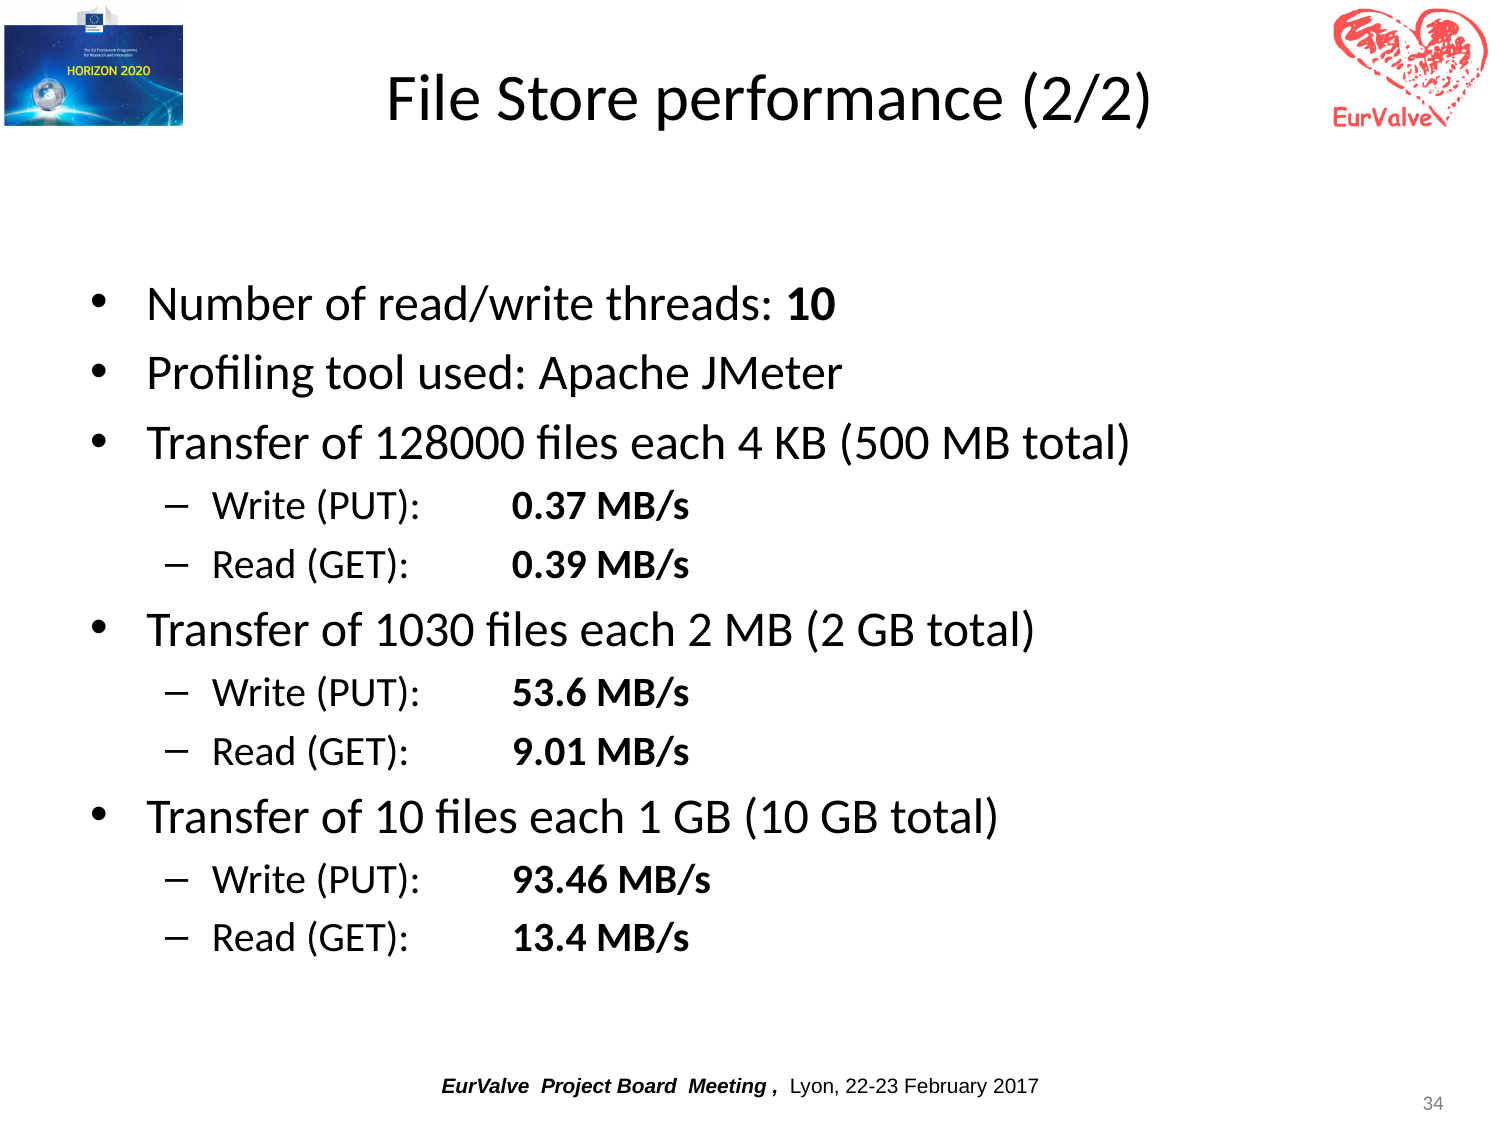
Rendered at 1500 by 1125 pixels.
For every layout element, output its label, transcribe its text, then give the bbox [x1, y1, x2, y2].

list Number of read/write threads: 10 Profiling tool used: Apache JMeter Transfer of 128000 files each 4 KB (500 MB total) Write (PUT): 0.37 MB/s Read (GET): 0.39 MB/s Transfer of 1030 files each 2 MB (2 GB total) Write (PUT): 53.6 MB/s Read (GET): 9.01 MB/s Transfer of 10 files each 1 GB (10 GB total) Write (PUT): 93.46 MB/s Read (GET): 13.4 MB/s [75, 262, 1425, 1005]
picture [1329, 4, 1492, 131]
title File Store performance (2/2) [236, 0, 1305, 188]
